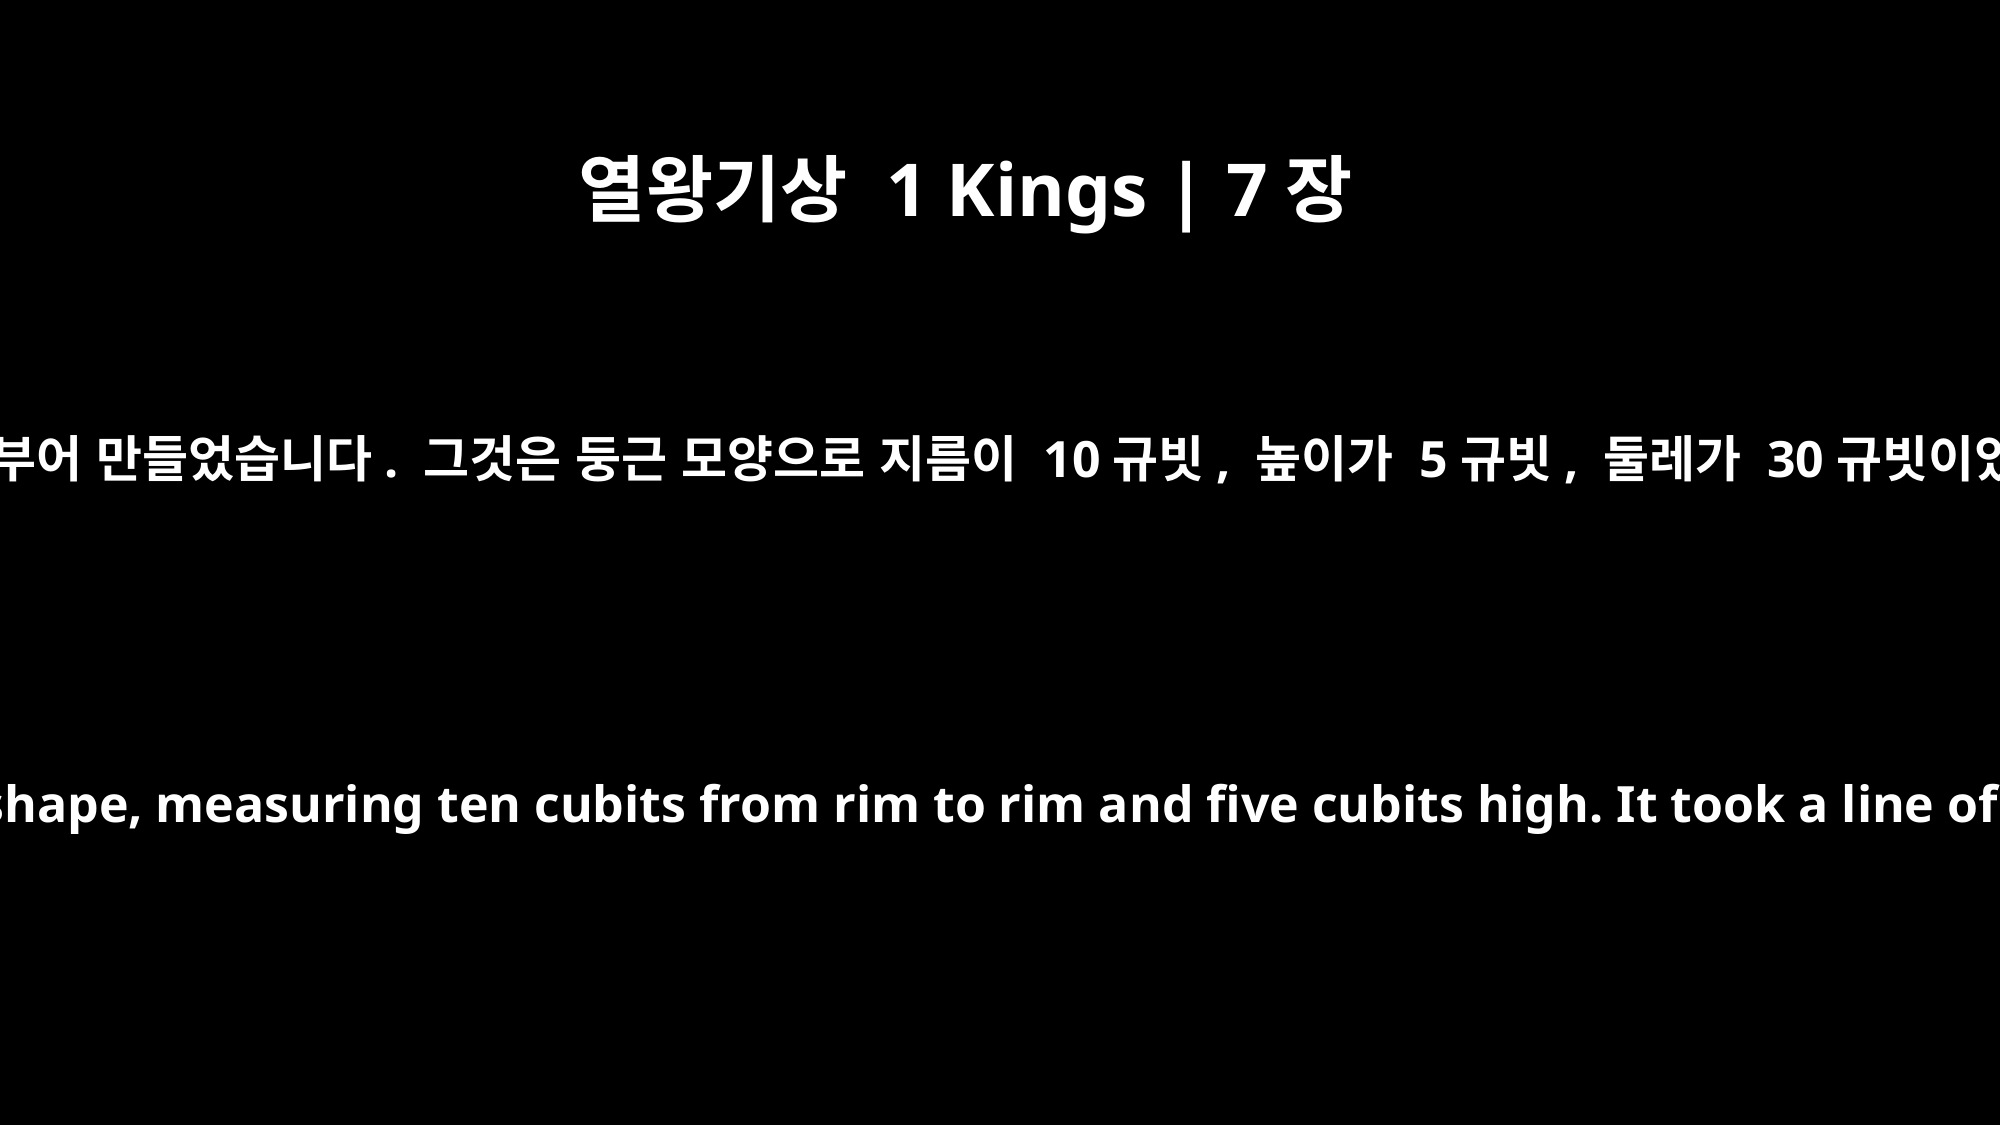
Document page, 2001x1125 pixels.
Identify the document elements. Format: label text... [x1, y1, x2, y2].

text_box He made the Sea of cast metal, circular in shape, measuring ten cubits from rim to rim and five cubits high. It took a line of thirty cubits to measure around it. [0, 764, 2000, 840]
text_box 열왕기상 1 Kings | 7장 [564, 136, 1368, 239]
text_box 23 그는 바다를 부어 만들었습니다. 그것은 둥근 모양으로 지름이 10규빗, 높이가 5규빗, 둘레가 30규빗이었습니다. [0, 359, 2000, 495]
